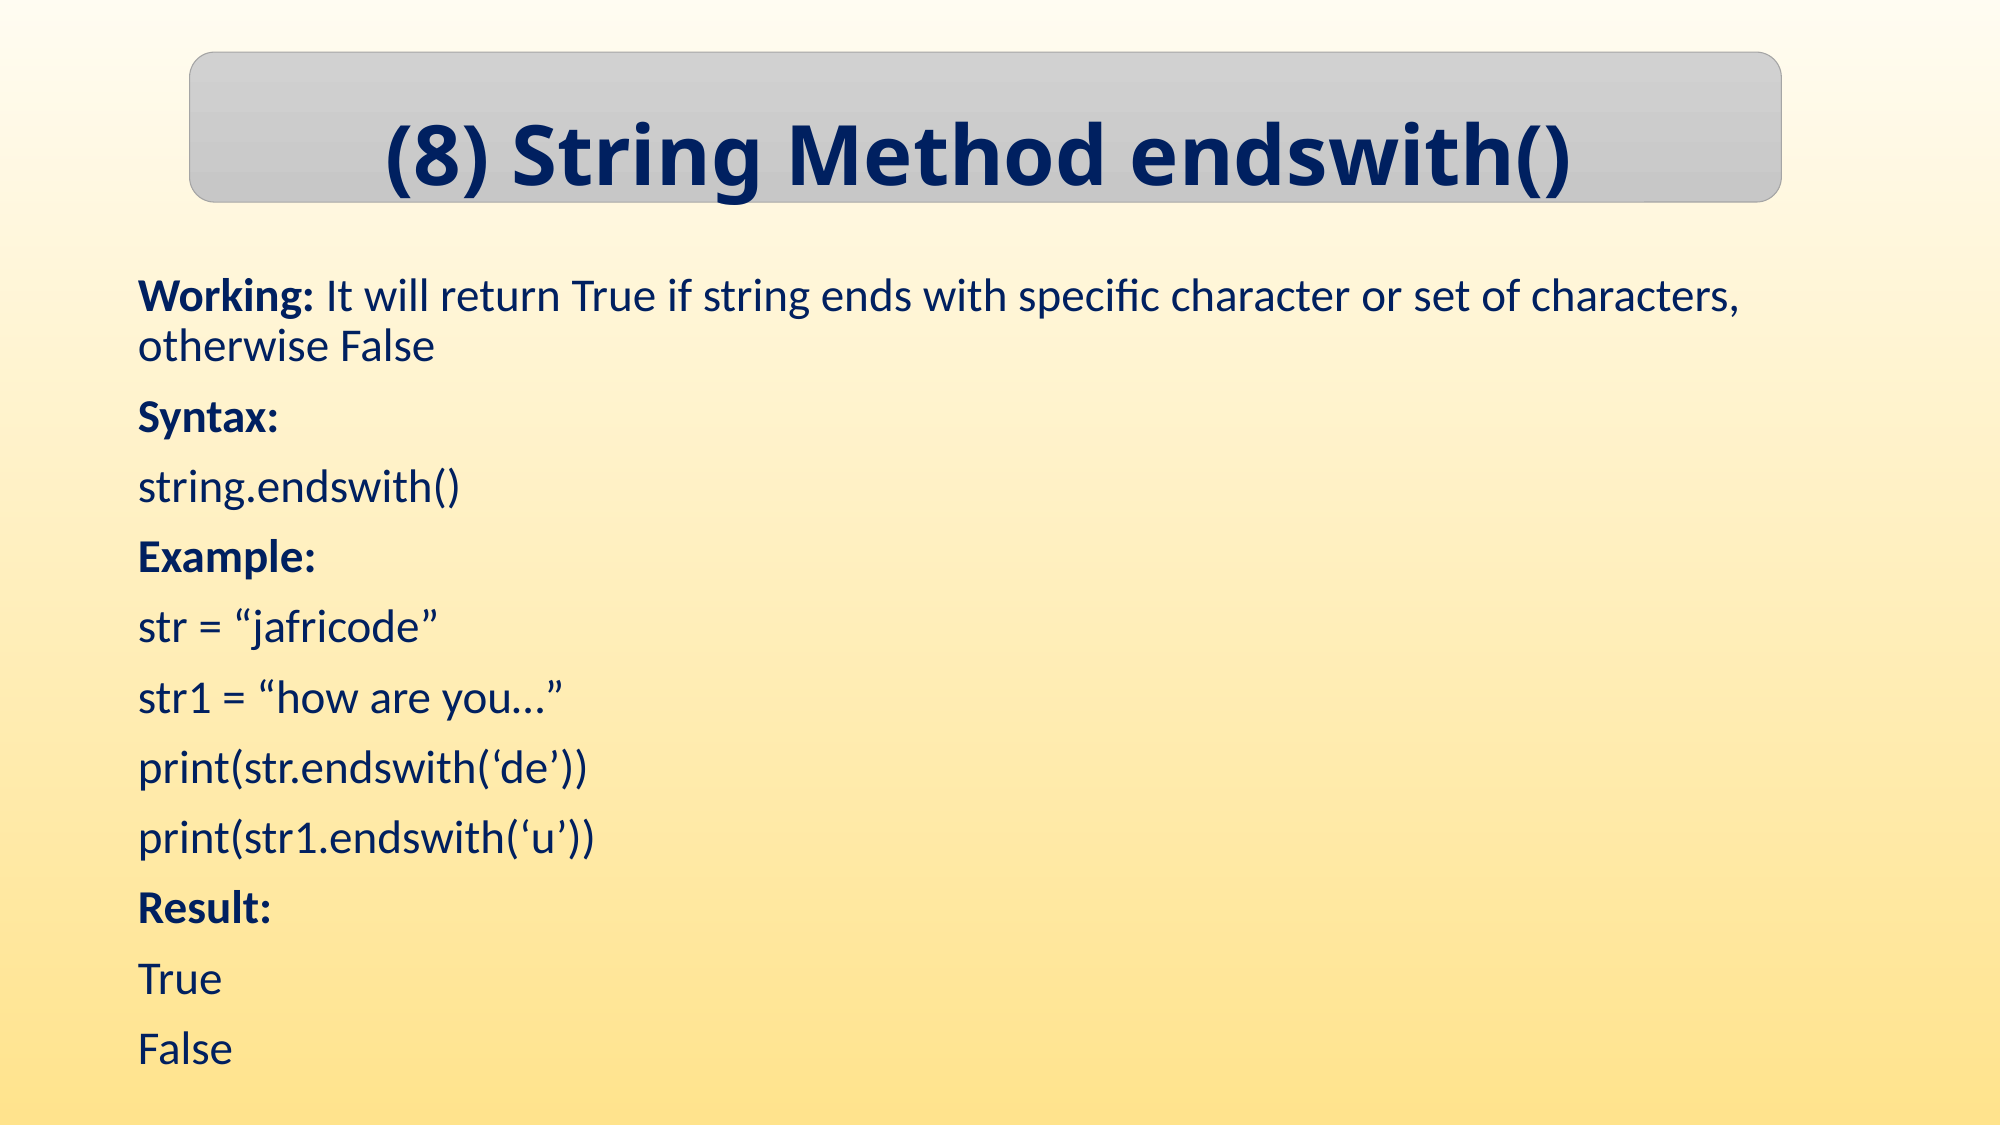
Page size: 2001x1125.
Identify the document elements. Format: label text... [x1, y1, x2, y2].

text_box (8) String Method endswith() [189, 51, 1782, 203]
list Working: It will return True if string ends with specific character or set of characters, otherwise False Syntax: string.endswith() Example: str = “jafricode” str1 = “how are you…” print(str.endswith(‘de’)) print(str1.endswith(‘u’)) Result: True False [122, 263, 1848, 1090]
